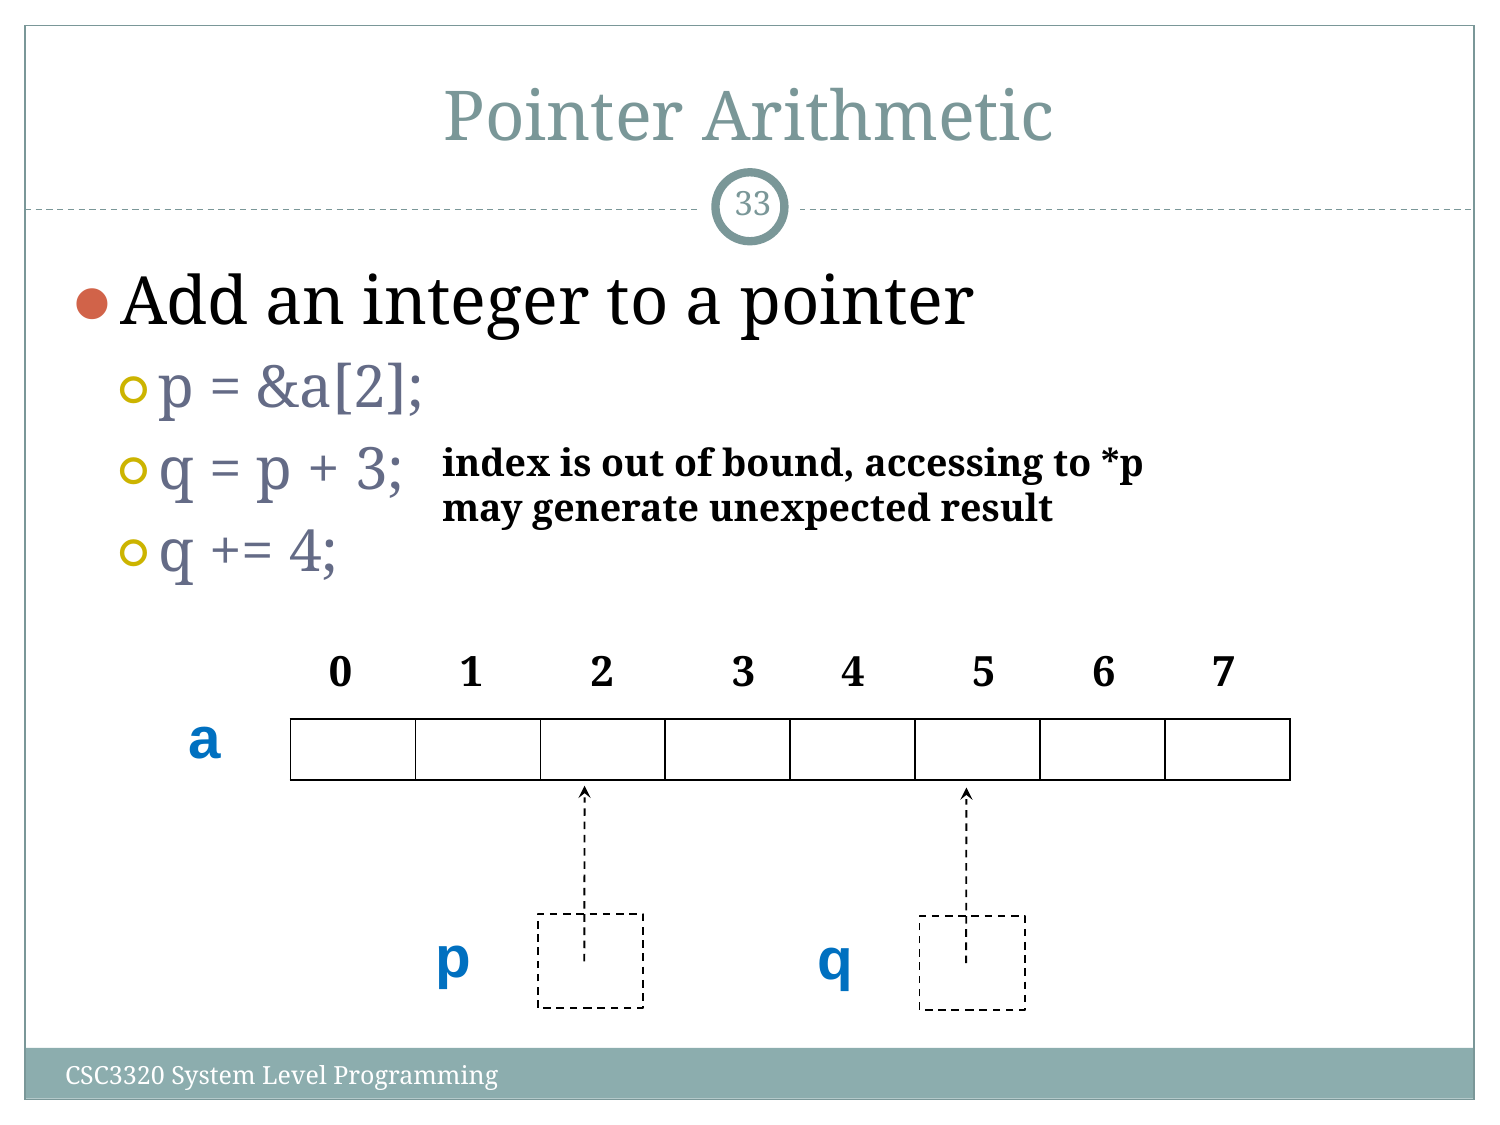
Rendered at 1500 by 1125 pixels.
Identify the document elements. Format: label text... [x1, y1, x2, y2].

title Pointer Arithmetic [49, 37, 1450, 162]
table_header [1041, 720, 1164, 779]
table_header [1166, 720, 1289, 779]
text_box [537, 914, 644, 1009]
table_header [291, 720, 415, 779]
list Add an integer to a pointer p = &a[2]; q = p + 3; q += 4; [49, 250, 1445, 1001]
table_header [791, 720, 914, 779]
table_header [541, 720, 664, 779]
table_header [416, 720, 540, 779]
text_box index is out of bound, accessing to *p may generate unexpected result [427, 431, 1178, 538]
slide_number ‹#› [715, 168, 791, 241]
text_box q [802, 913, 861, 999]
text_box 0 1 2 3 4 5 6 7 [306, 637, 1273, 704]
footer CSC3320 System Level Programming [50, 1051, 638, 1112]
table_header [916, 720, 1039, 779]
text_box a [173, 693, 232, 779]
table_header [666, 720, 789, 779]
text_box [919, 916, 1025, 1010]
text_box p [420, 911, 479, 997]
